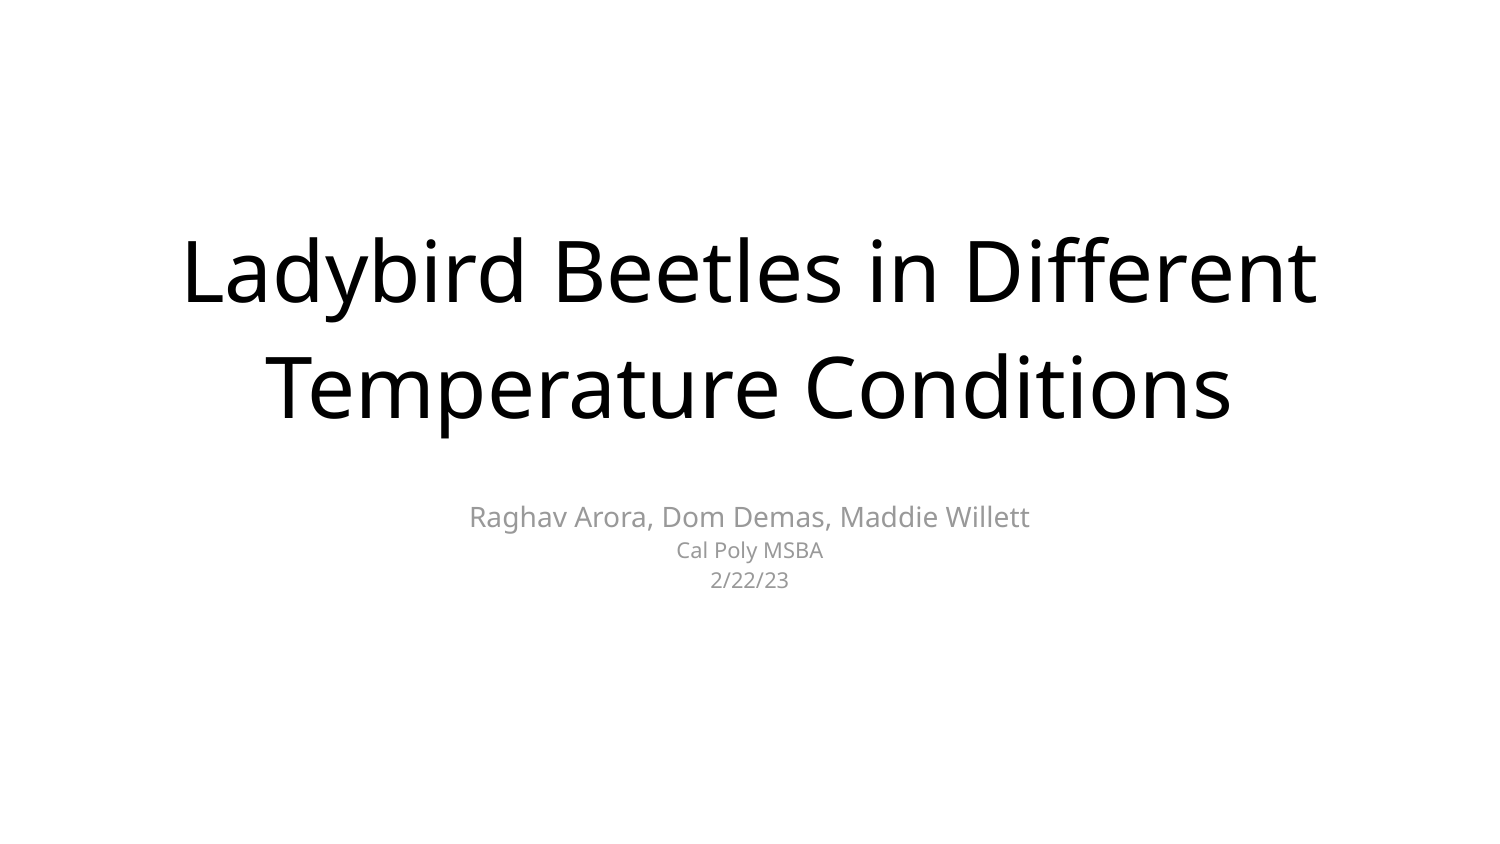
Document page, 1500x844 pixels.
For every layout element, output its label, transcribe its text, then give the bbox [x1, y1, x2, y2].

title Ladybird Beetles in Different Temperature Conditions [51, 196, 1449, 459]
subtitle Raghav Arora, Dom Demas, Maddie Willett Cal Poly MSBA 2/22/23 [51, 481, 1449, 612]
